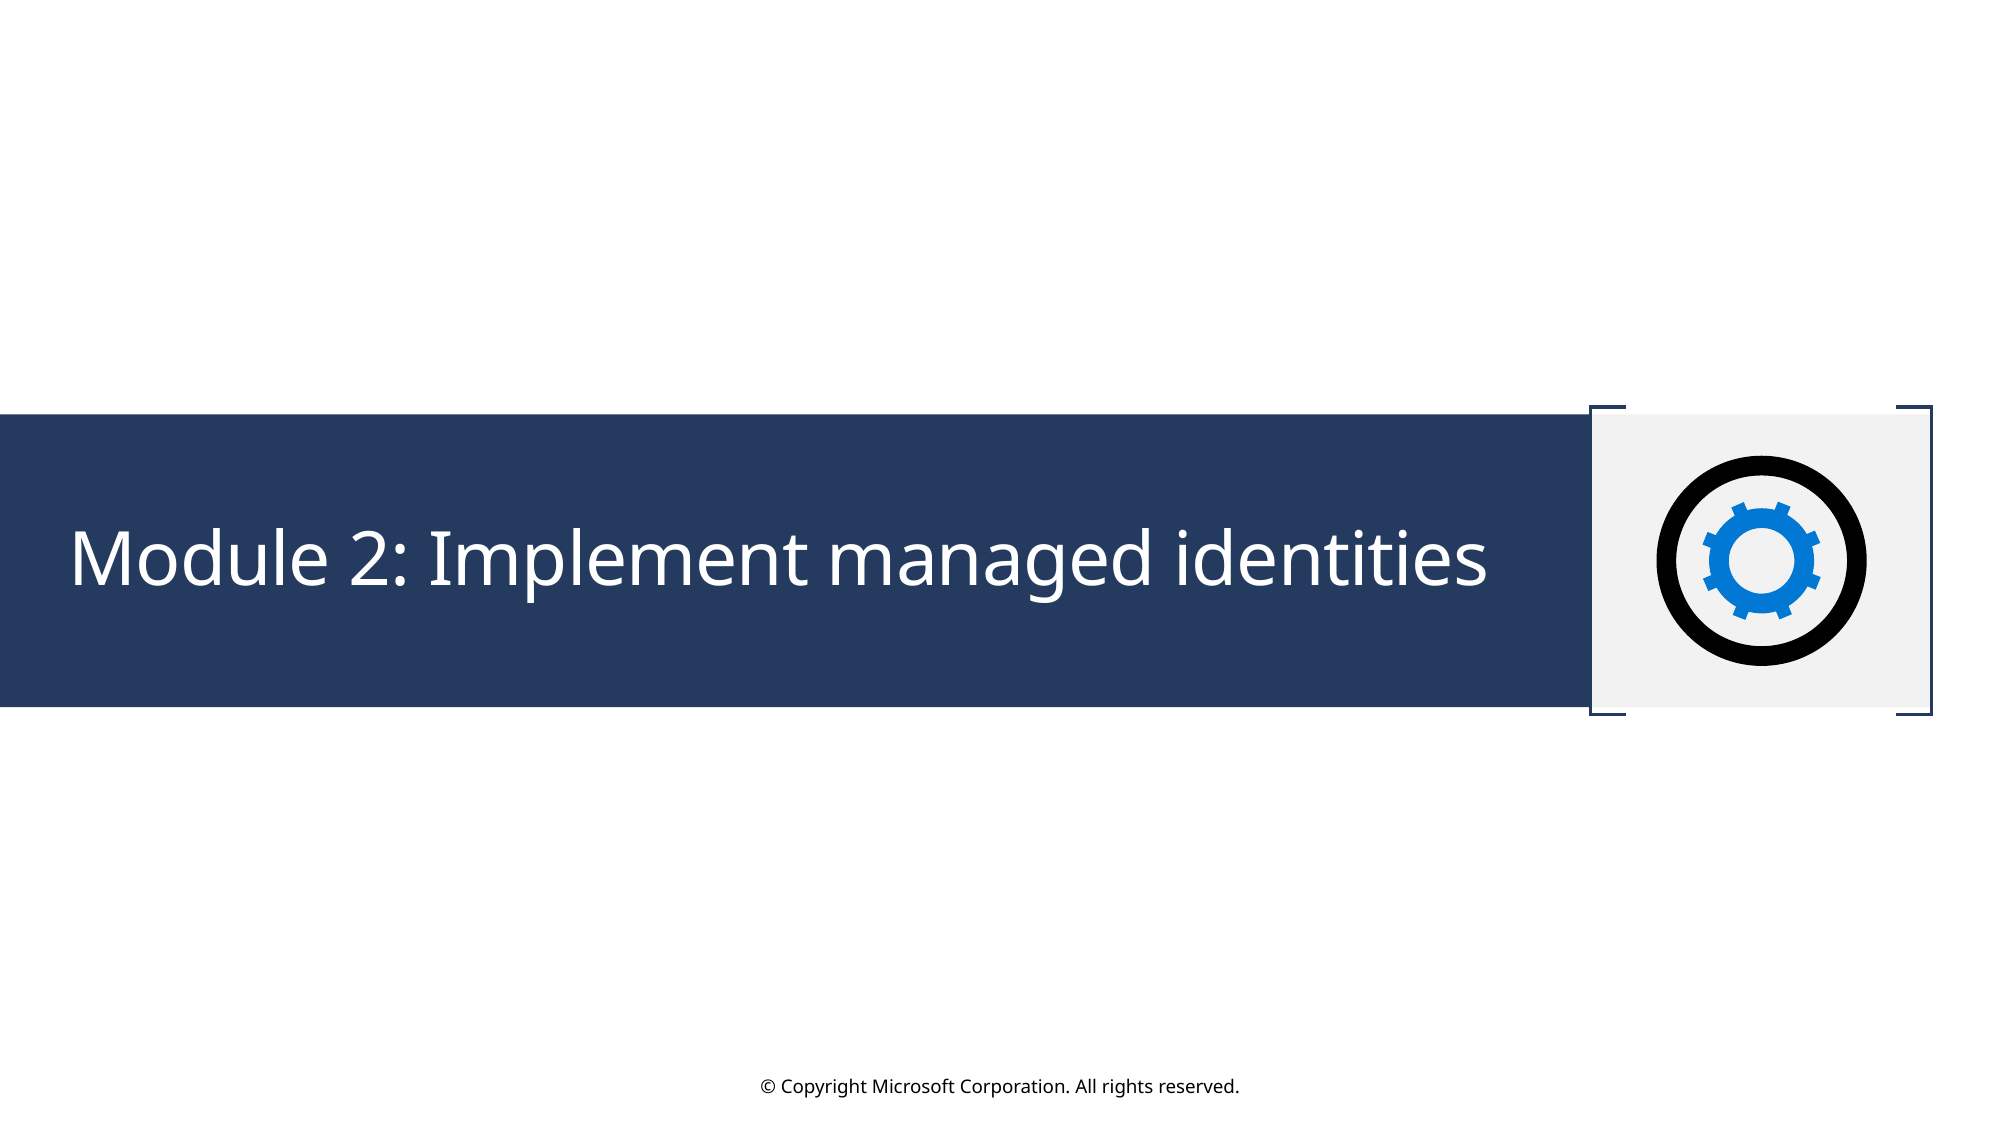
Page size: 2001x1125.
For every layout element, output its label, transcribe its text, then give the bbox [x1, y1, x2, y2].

title Module 2: Implement managed identities [68, 414, 1577, 708]
picture [1656, 455, 1867, 667]
